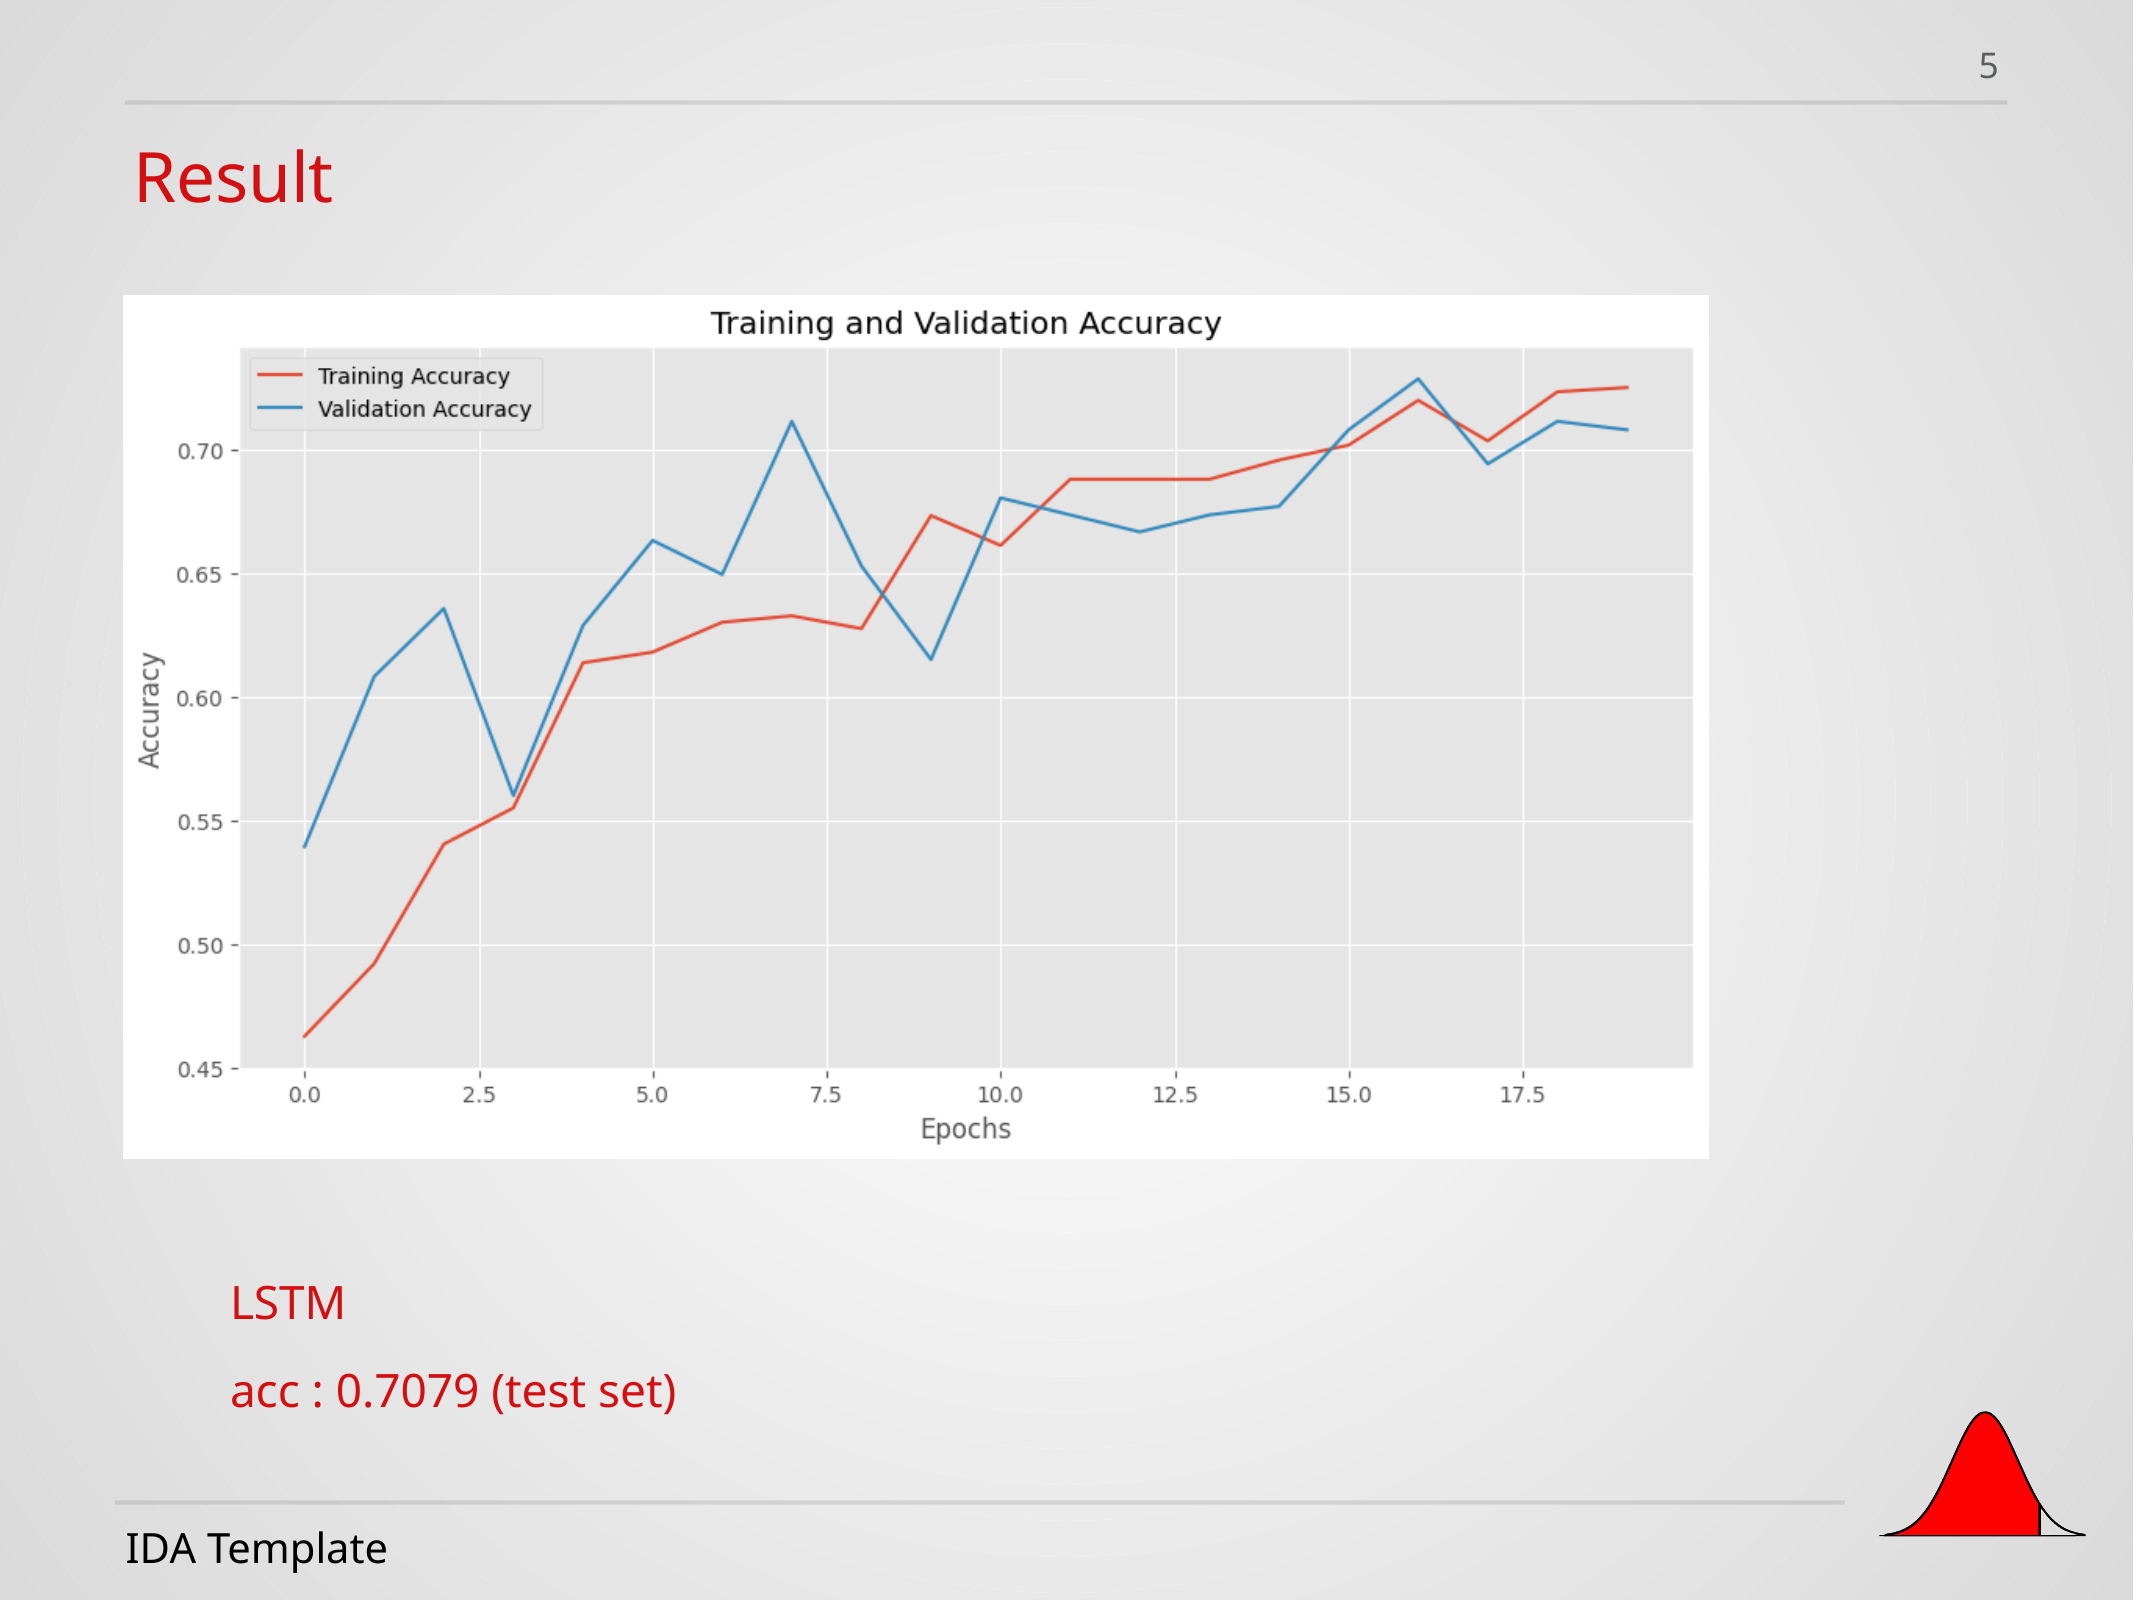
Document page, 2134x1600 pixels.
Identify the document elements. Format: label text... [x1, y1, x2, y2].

list IDA Template [116, 1514, 1017, 1581]
text_box LSTM acc : 0.7079 (test set) [221, 1264, 1207, 1433]
picture [123, 295, 1709, 1159]
picture [1879, 1411, 2086, 1537]
list Result [124, 124, 2007, 226]
slide_number 5 [1925, 34, 2008, 101]
